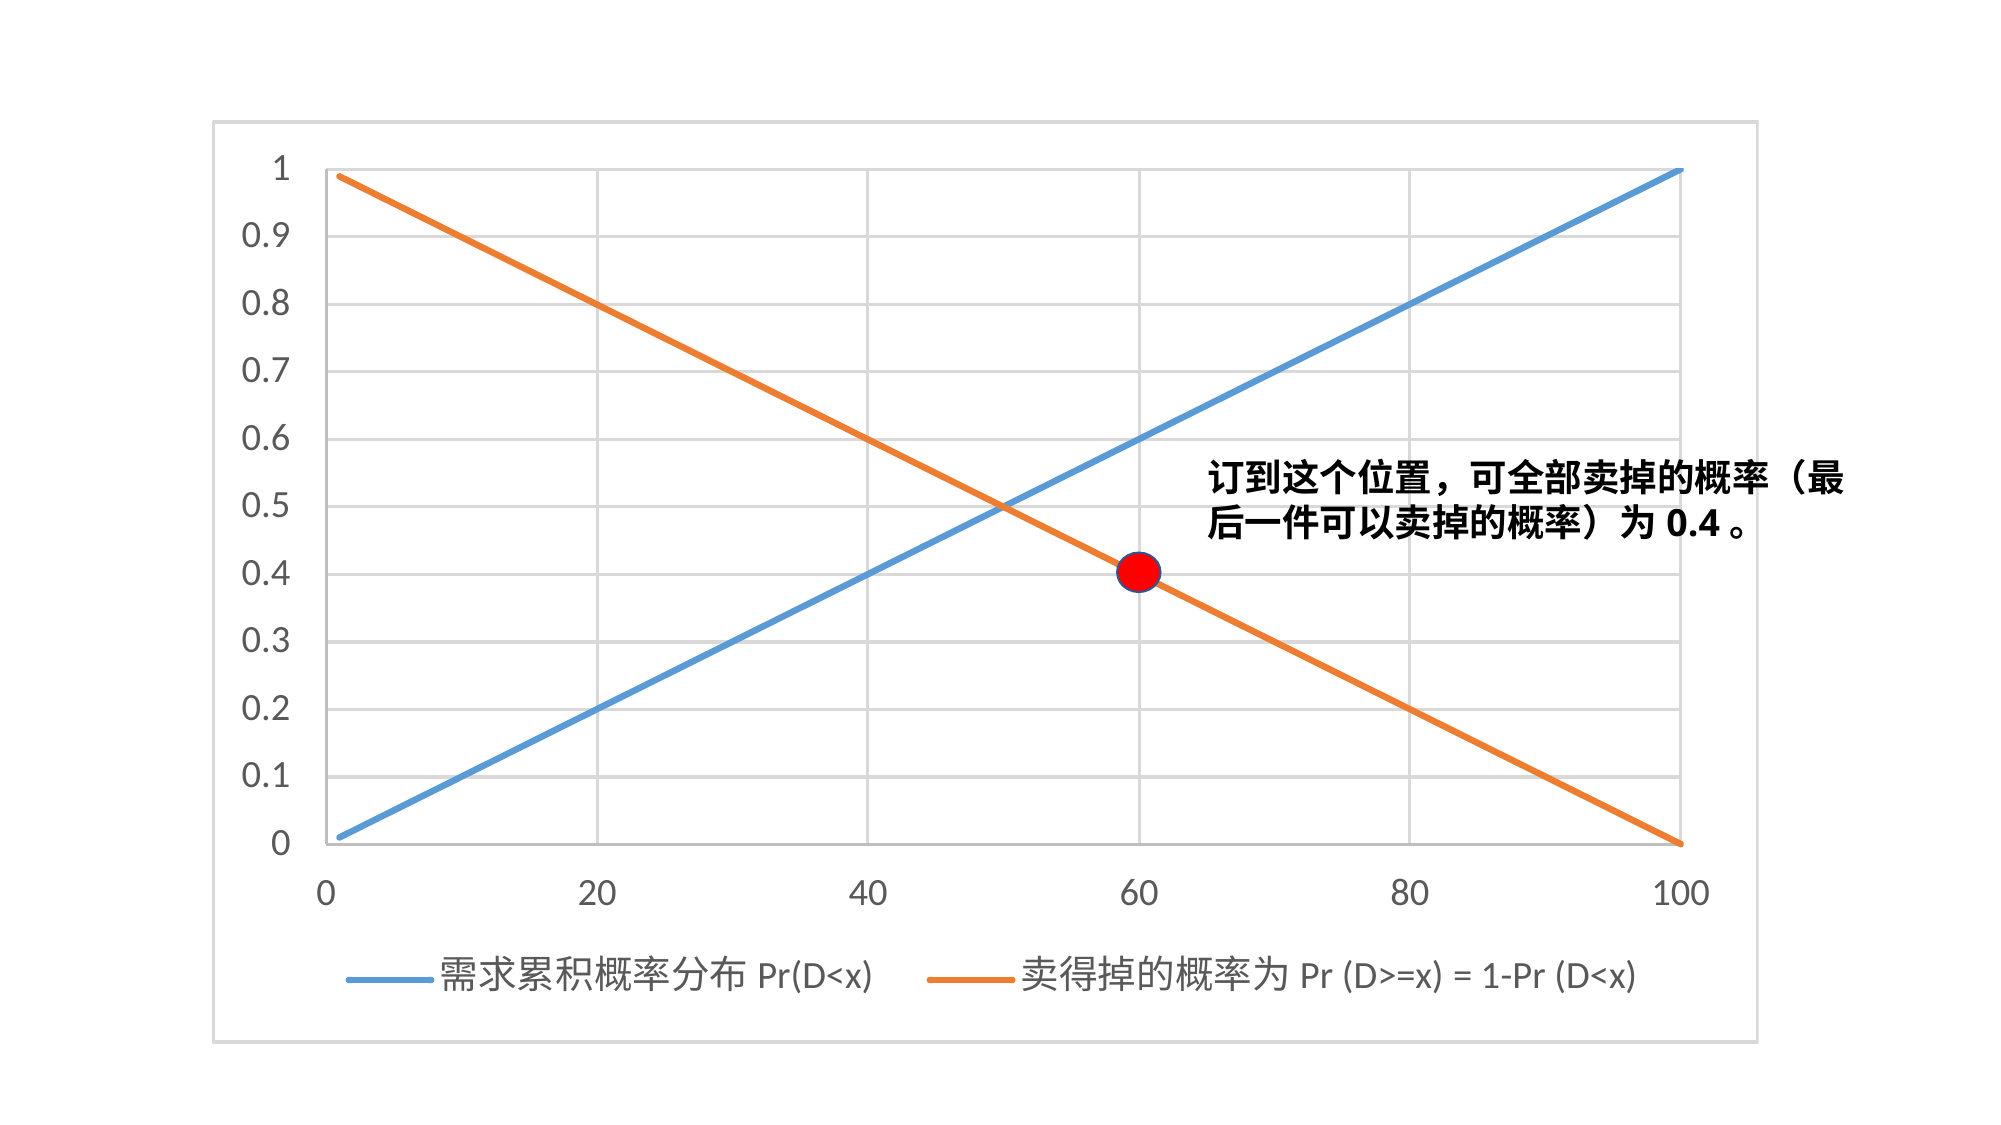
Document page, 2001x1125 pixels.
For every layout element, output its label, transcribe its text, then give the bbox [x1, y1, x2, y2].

text_box 订到这个位置，可全部卖掉的概率（最后一件可以卖掉的概率）为0.4。 [1759, 446, 1877, 552]
picture [211, 120, 1759, 1044]
